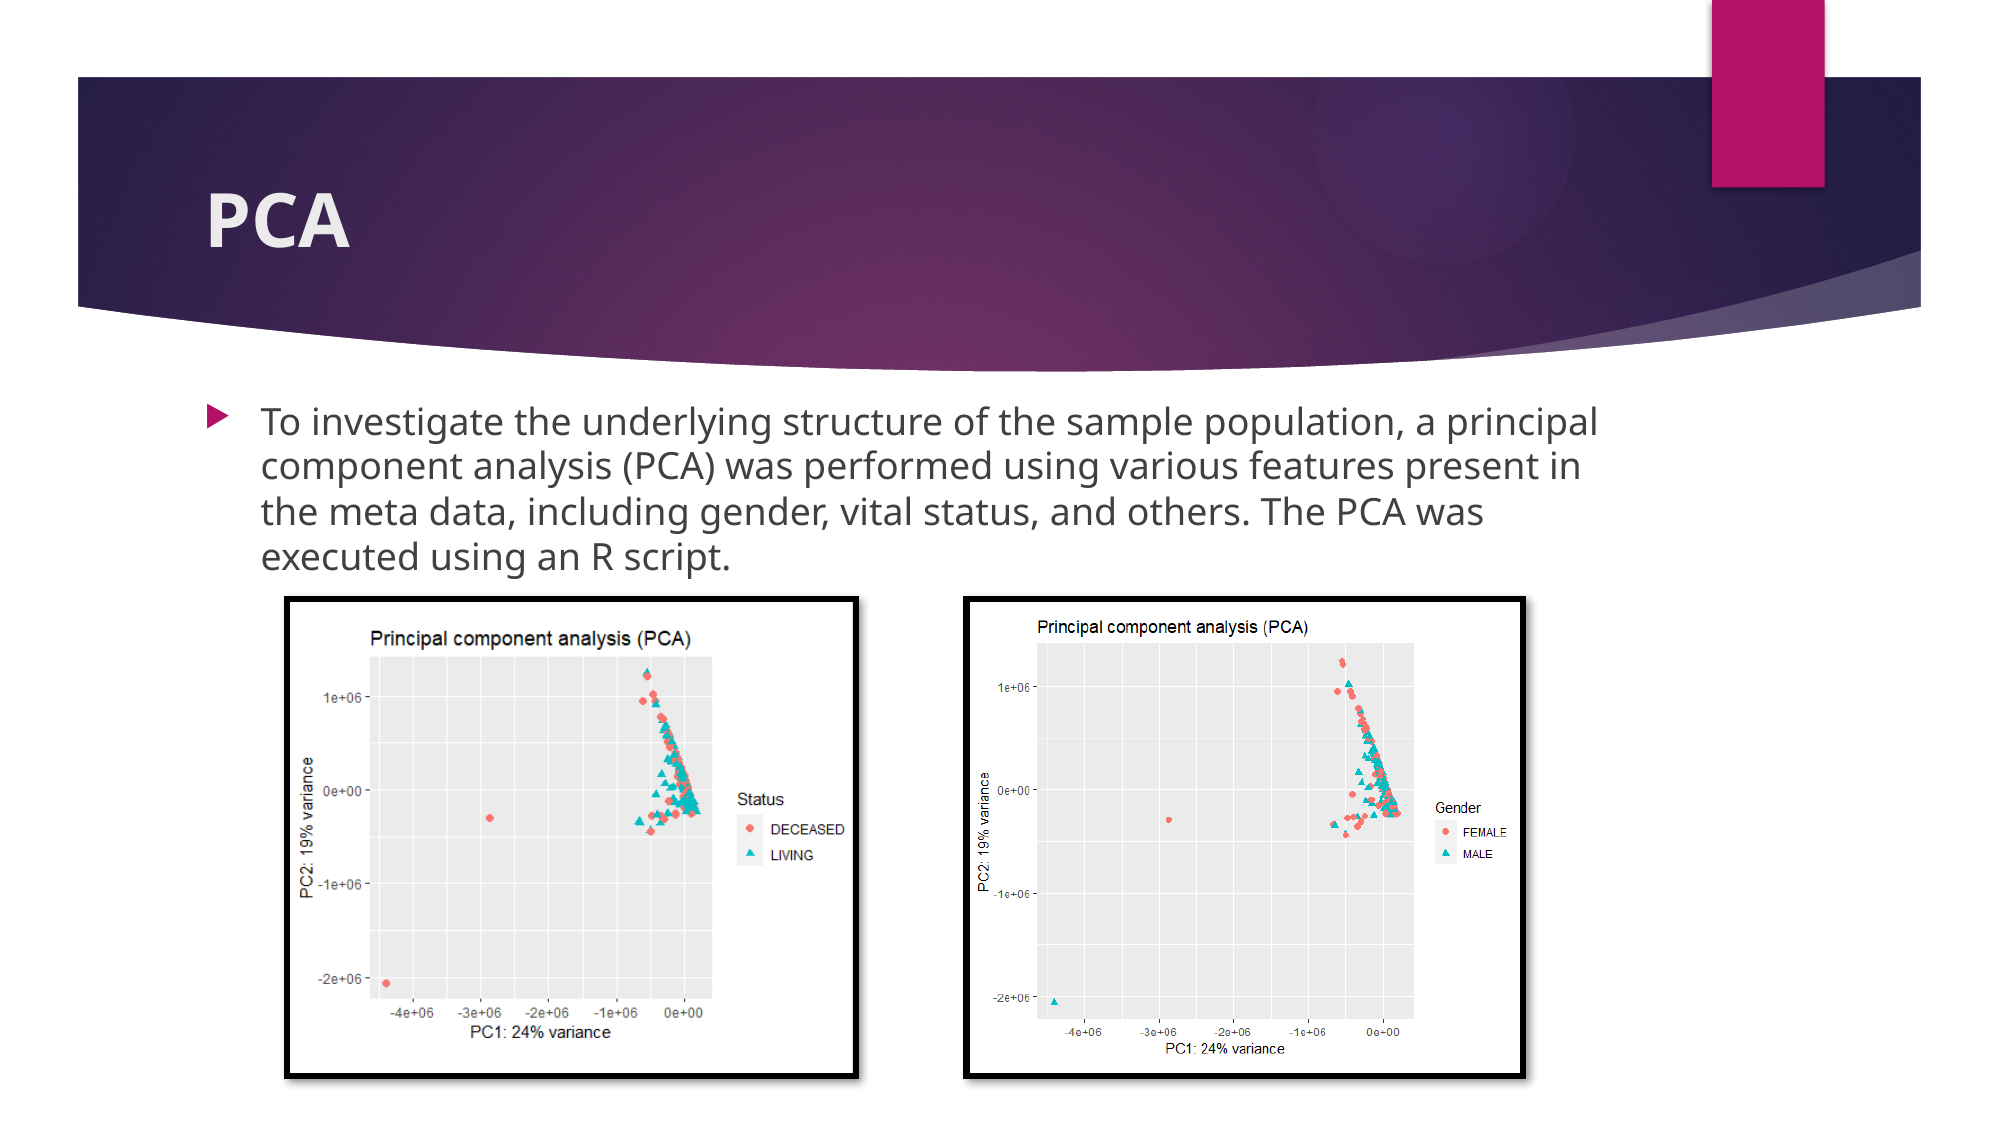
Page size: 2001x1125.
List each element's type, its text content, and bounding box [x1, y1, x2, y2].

picture [289, 601, 853, 1074]
picture [969, 601, 1521, 1074]
title PCA [189, 159, 1627, 276]
list To investigate the underlying structure of the sample population, a principal component analysis (PCA) was performed using various features present in the meta data, including gender, vital status, and others. The PCA was executed using an R script. [189, 390, 1638, 602]
